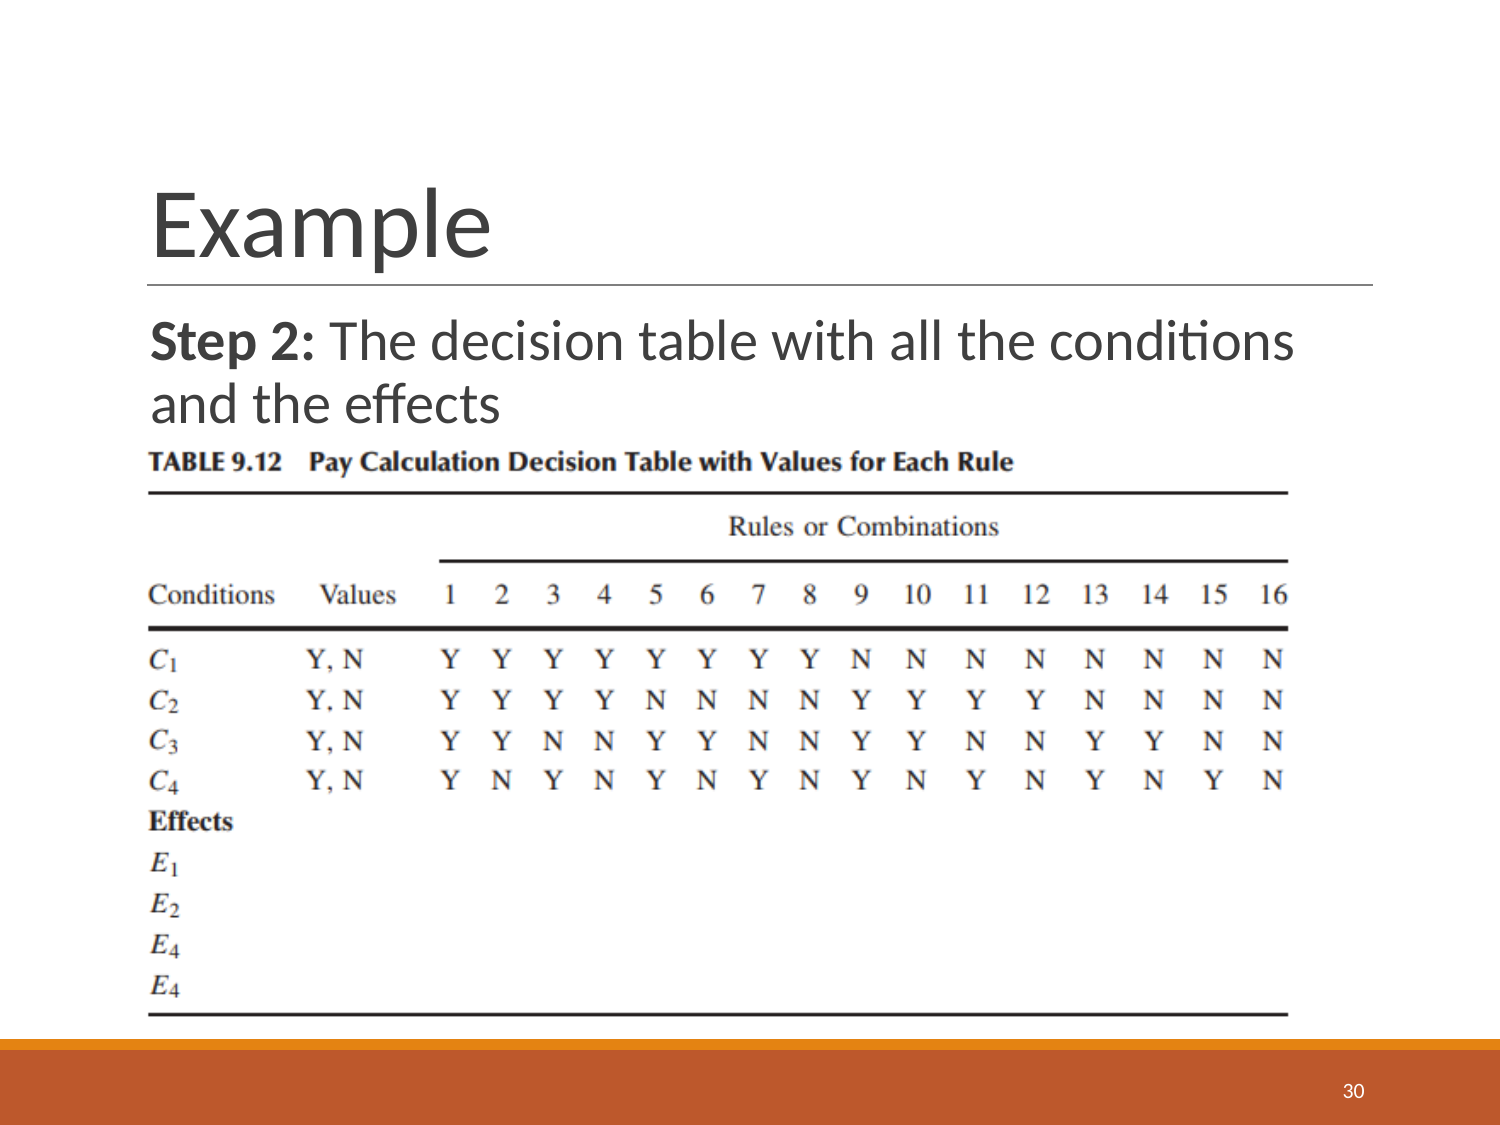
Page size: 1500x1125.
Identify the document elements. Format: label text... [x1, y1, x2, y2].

list Step 2: The decision table with all the conditions and the effects [135, 302, 1373, 963]
slide_number ‹#› [1218, 1059, 1380, 1120]
title Example [135, 47, 1373, 285]
picture [134, 432, 1332, 1032]
